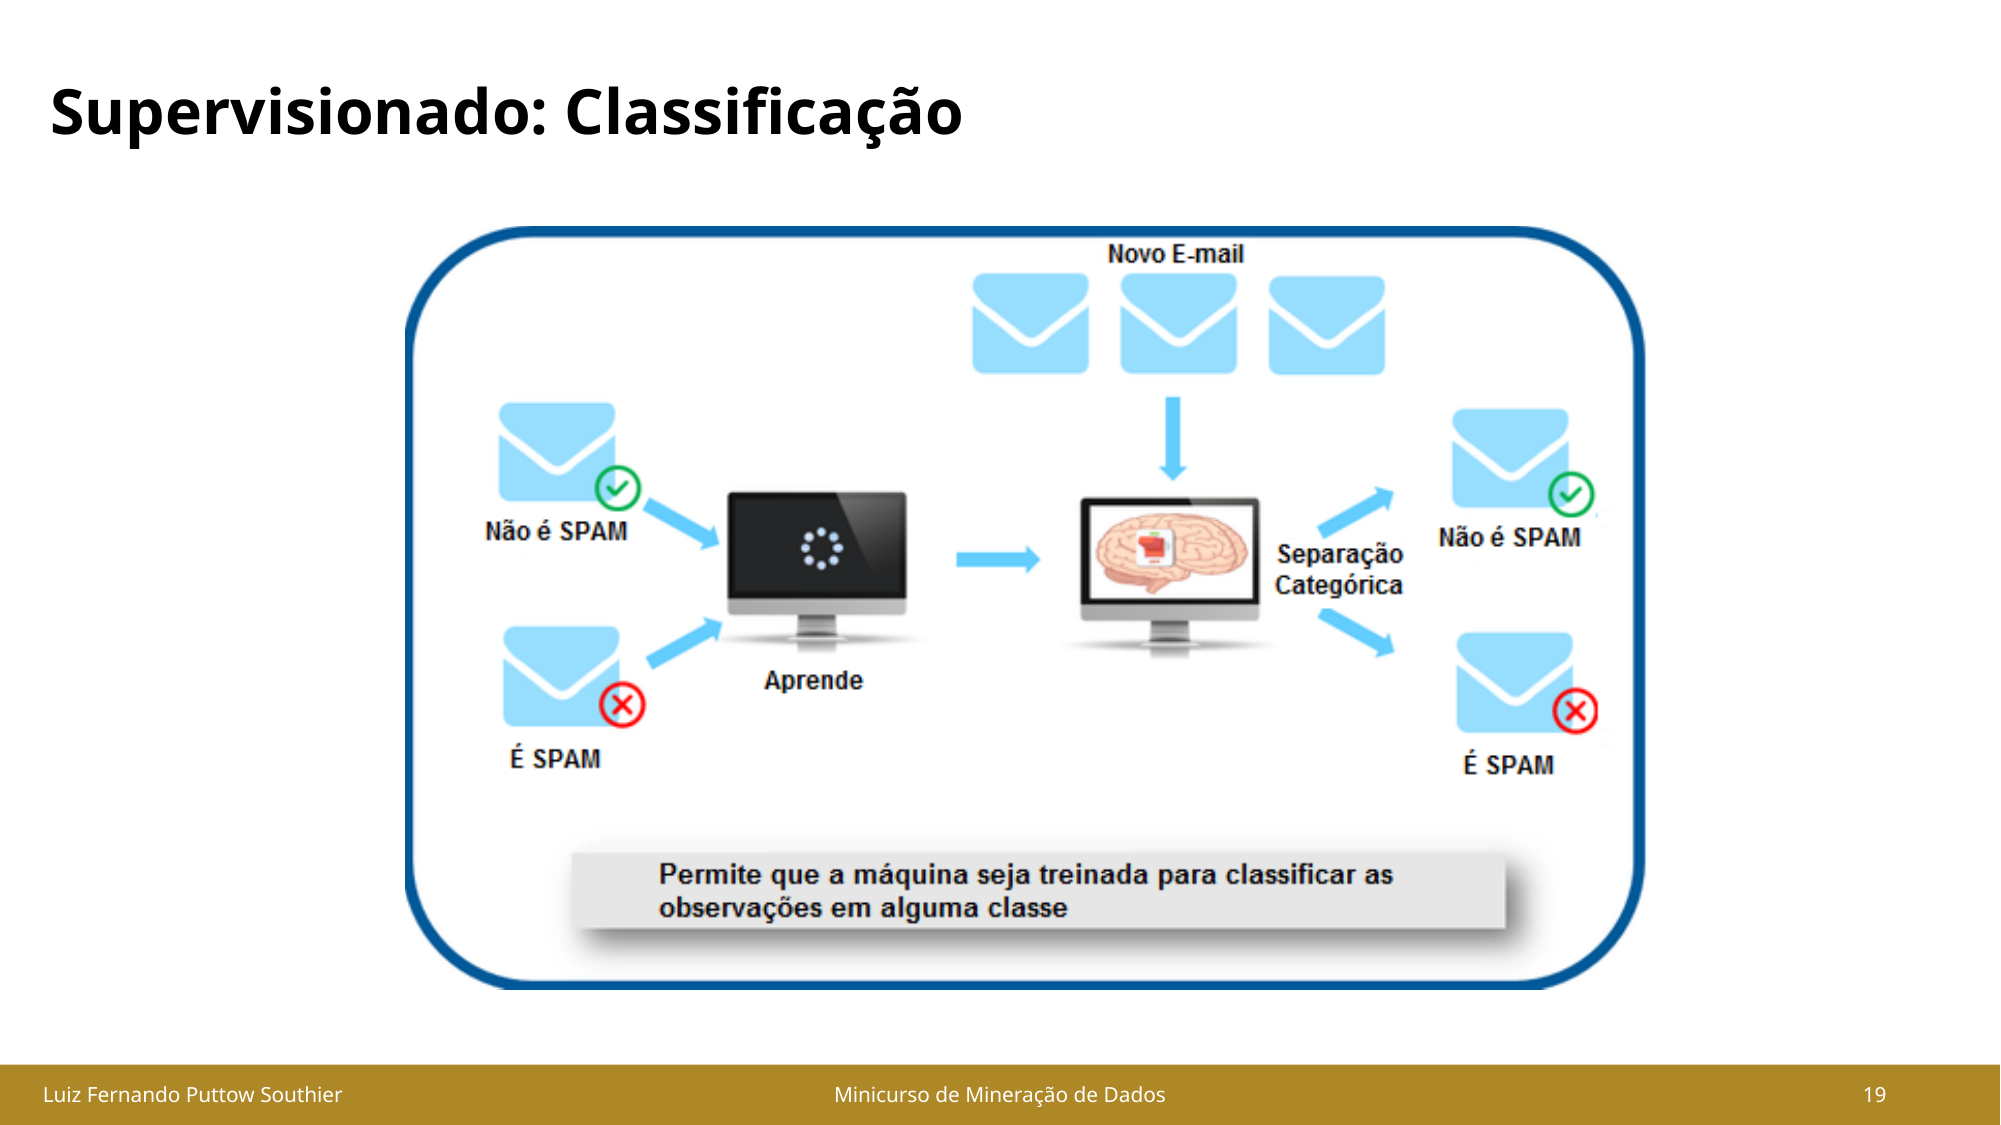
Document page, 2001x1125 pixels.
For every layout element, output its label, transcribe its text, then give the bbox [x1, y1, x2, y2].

picture [405, 226, 1651, 990]
title Supervisionado: Classificação [35, 38, 1969, 190]
